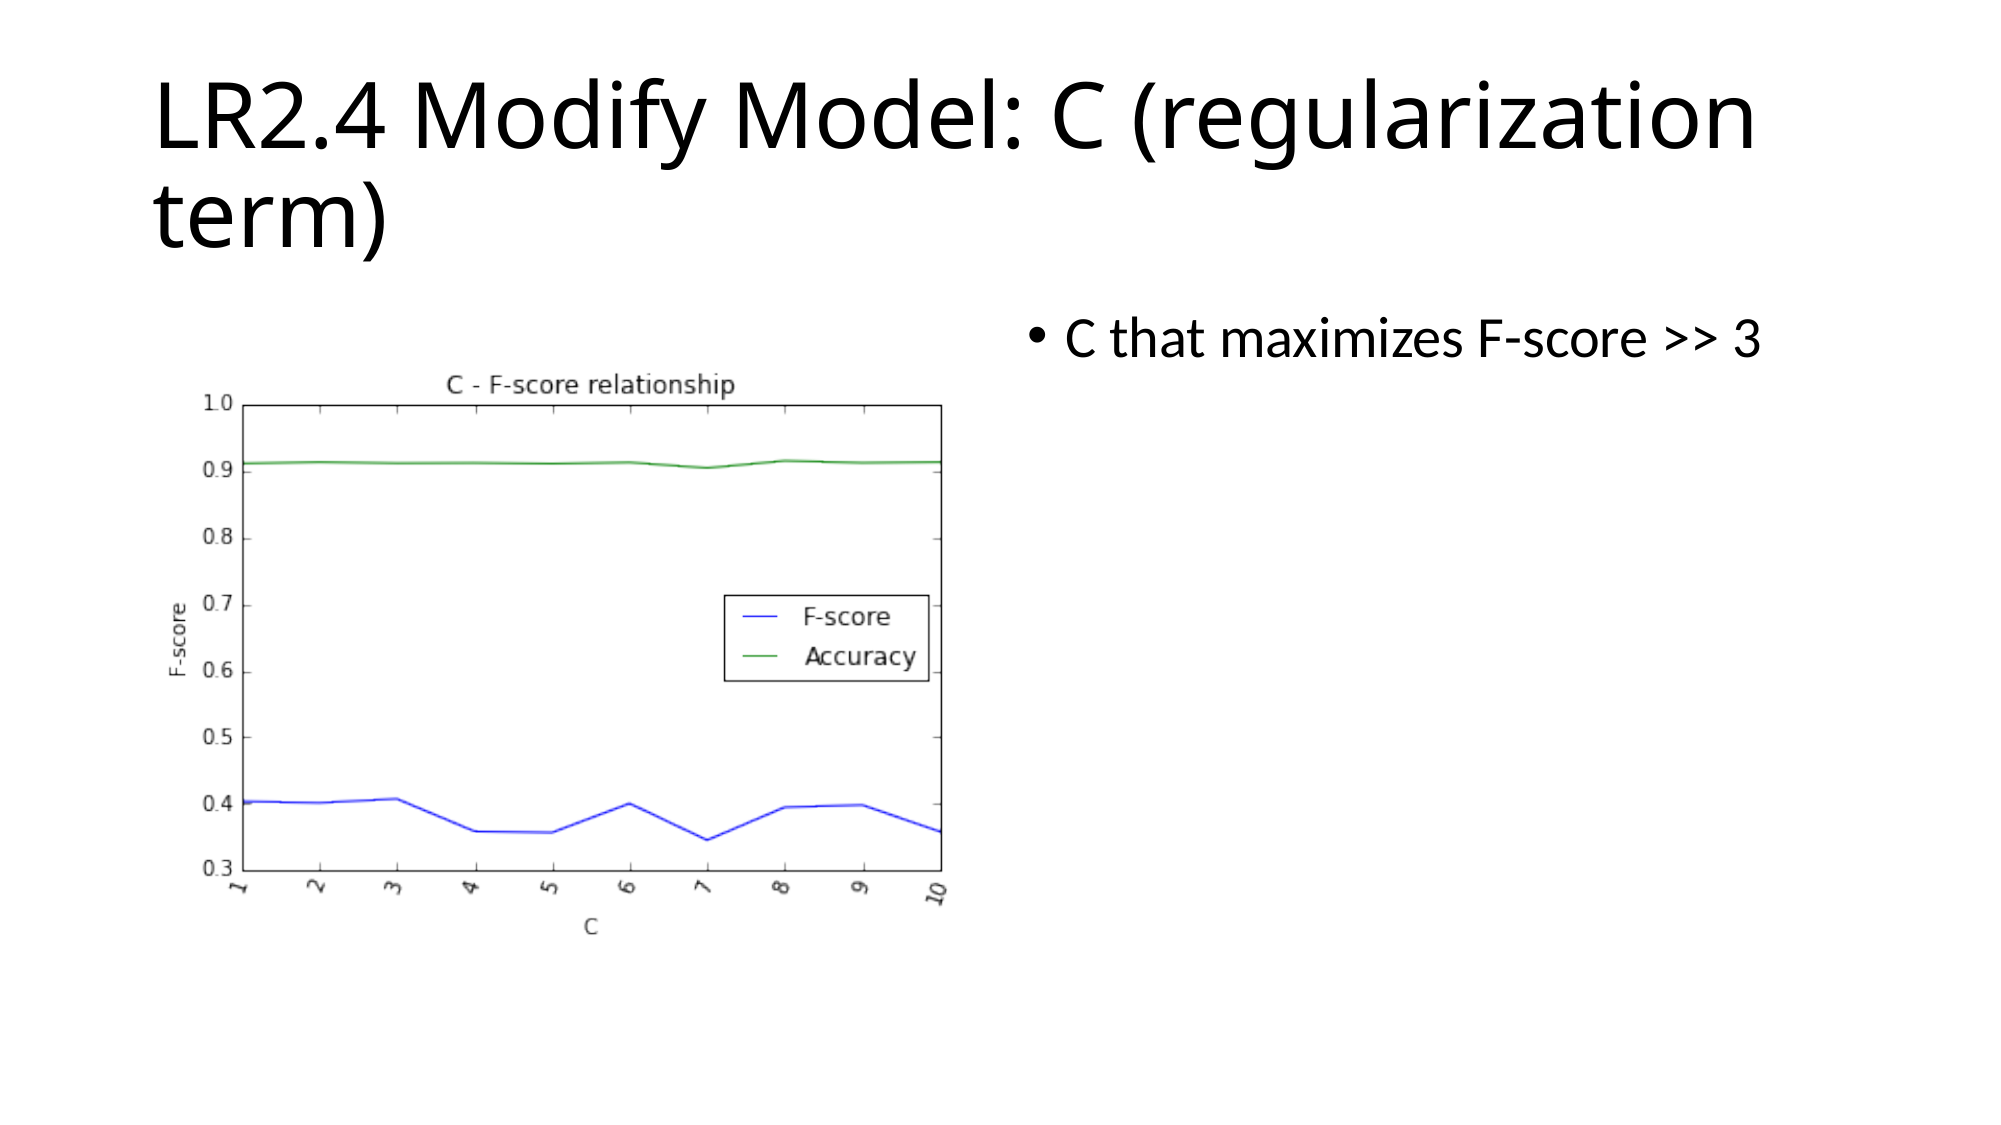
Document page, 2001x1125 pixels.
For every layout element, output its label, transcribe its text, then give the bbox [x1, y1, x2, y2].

title LR2.4 Modify Model: C (regularization term) [137, 59, 1863, 278]
list C that maximizes F-score >> 3 [1012, 299, 1863, 1014]
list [157, 359, 968, 954]
